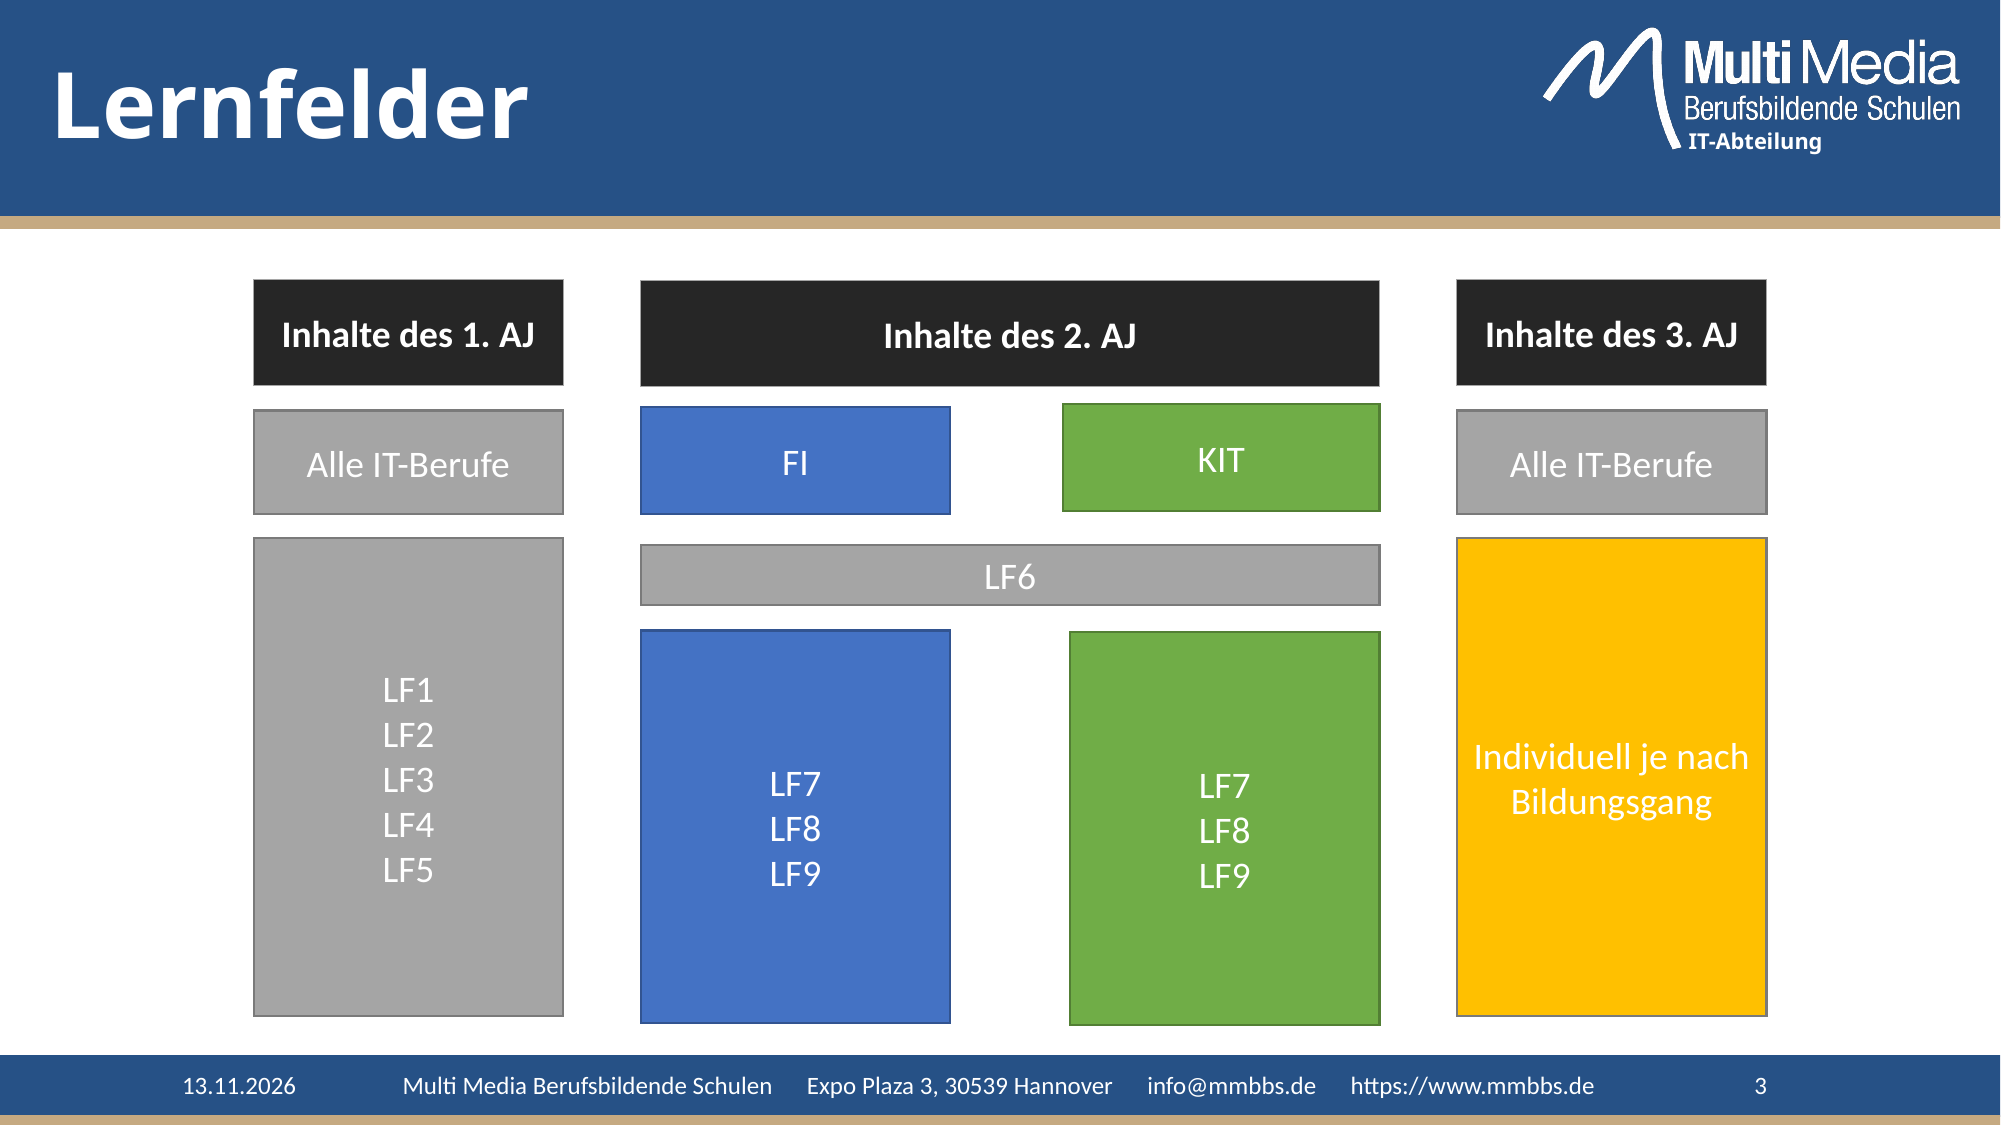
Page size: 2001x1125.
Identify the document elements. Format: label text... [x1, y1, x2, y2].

text_box LF1 LF2 LF3 LF4 LF5 [253, 537, 564, 1017]
text_box LF7 LF8 LF9 [1069, 631, 1381, 1026]
footer Multi Media Berufsbildende Schulen Expo Plaza 3, 30539 Hannover info@mmbbs.de https://www.mmbbs.de [385, 1054, 1615, 1115]
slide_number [137, 1054, 342, 1115]
title Lernfelder [35, 0, 1431, 218]
slide_number 3 [1658, 1054, 1863, 1115]
text_box Inhalte des 1. AJ [253, 279, 564, 386]
text_box KIT [1062, 403, 1381, 512]
text_box LF6 [640, 544, 1381, 606]
text_box Inhalte des 2. AJ [640, 280, 1380, 387]
text_box LF7 LF8 LF9 [640, 629, 951, 1024]
picture [1515, 4, 1993, 170]
text_box FI [640, 406, 951, 515]
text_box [1456, 279, 1767, 1017]
text_box Alle IT-Berufe [253, 409, 564, 515]
